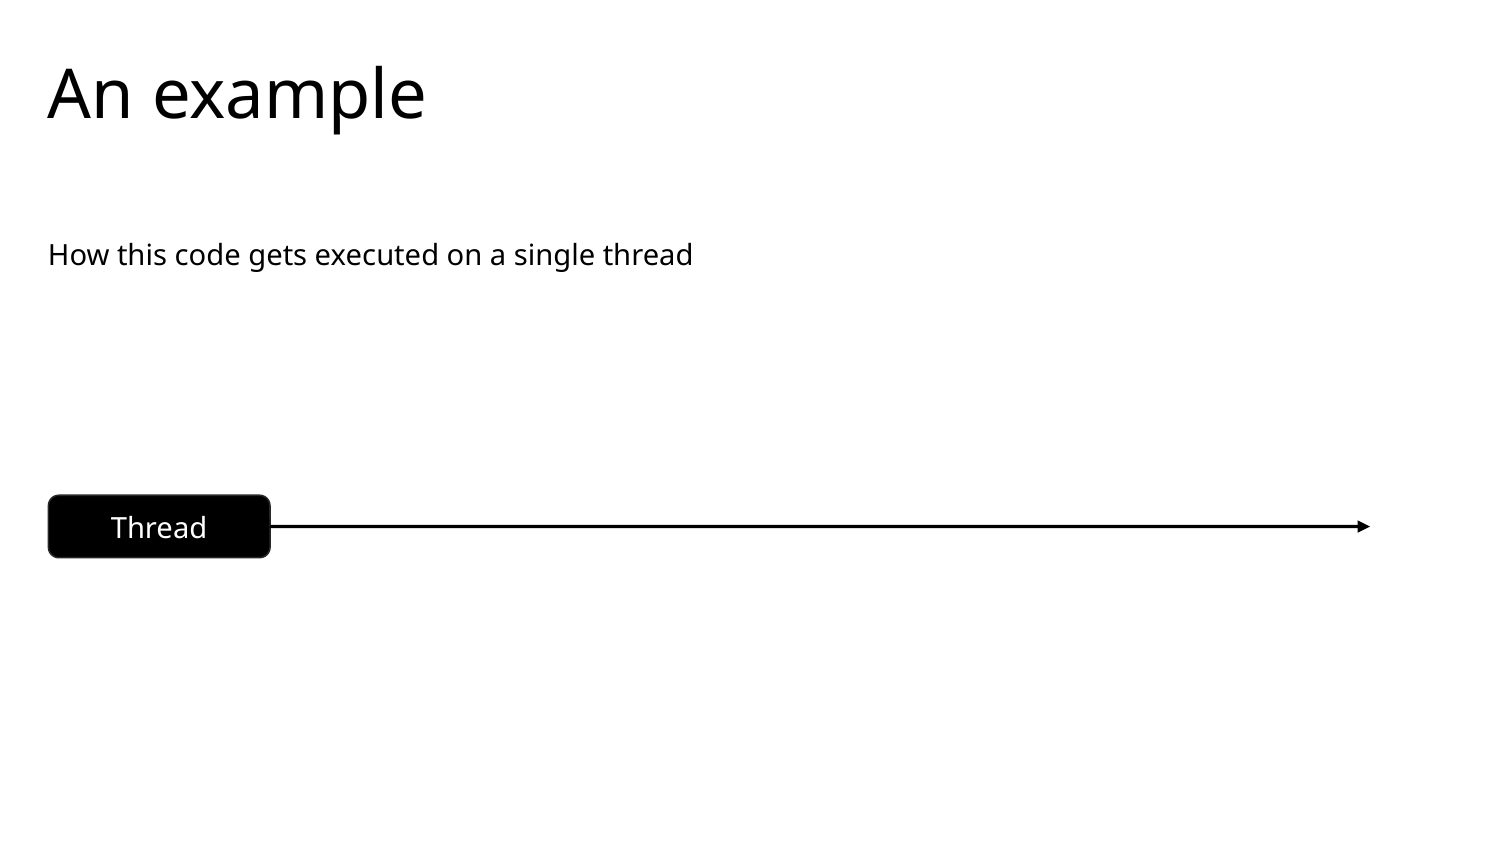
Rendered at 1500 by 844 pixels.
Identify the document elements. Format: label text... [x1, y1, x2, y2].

title An example [48, 48, 1443, 123]
list How this code gets executed on a single thread [48, 218, 1415, 308]
text_box Thread [48, 495, 271, 558]
